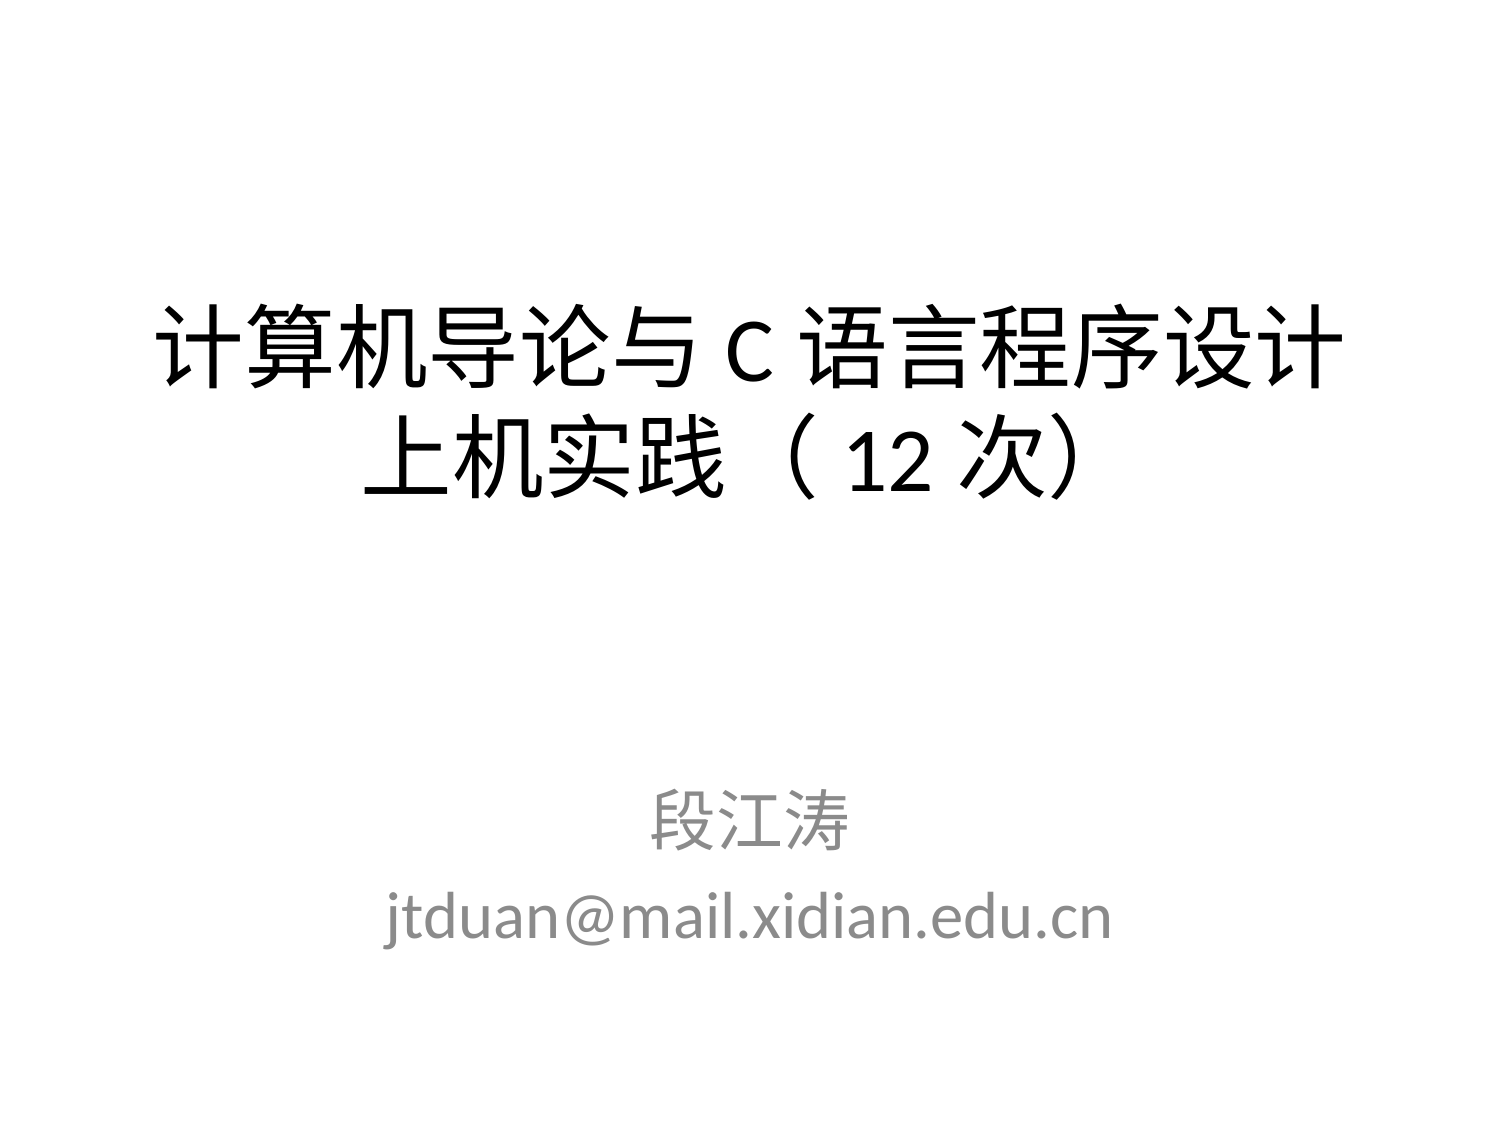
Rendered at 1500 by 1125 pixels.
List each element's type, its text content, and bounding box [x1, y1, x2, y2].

subtitle 段江涛 jtduan@mail.xidian.edu.cn [225, 771, 1275, 1059]
title 计算机导论与C语言程序设计 上机实践（12次） [112, 278, 1388, 521]
